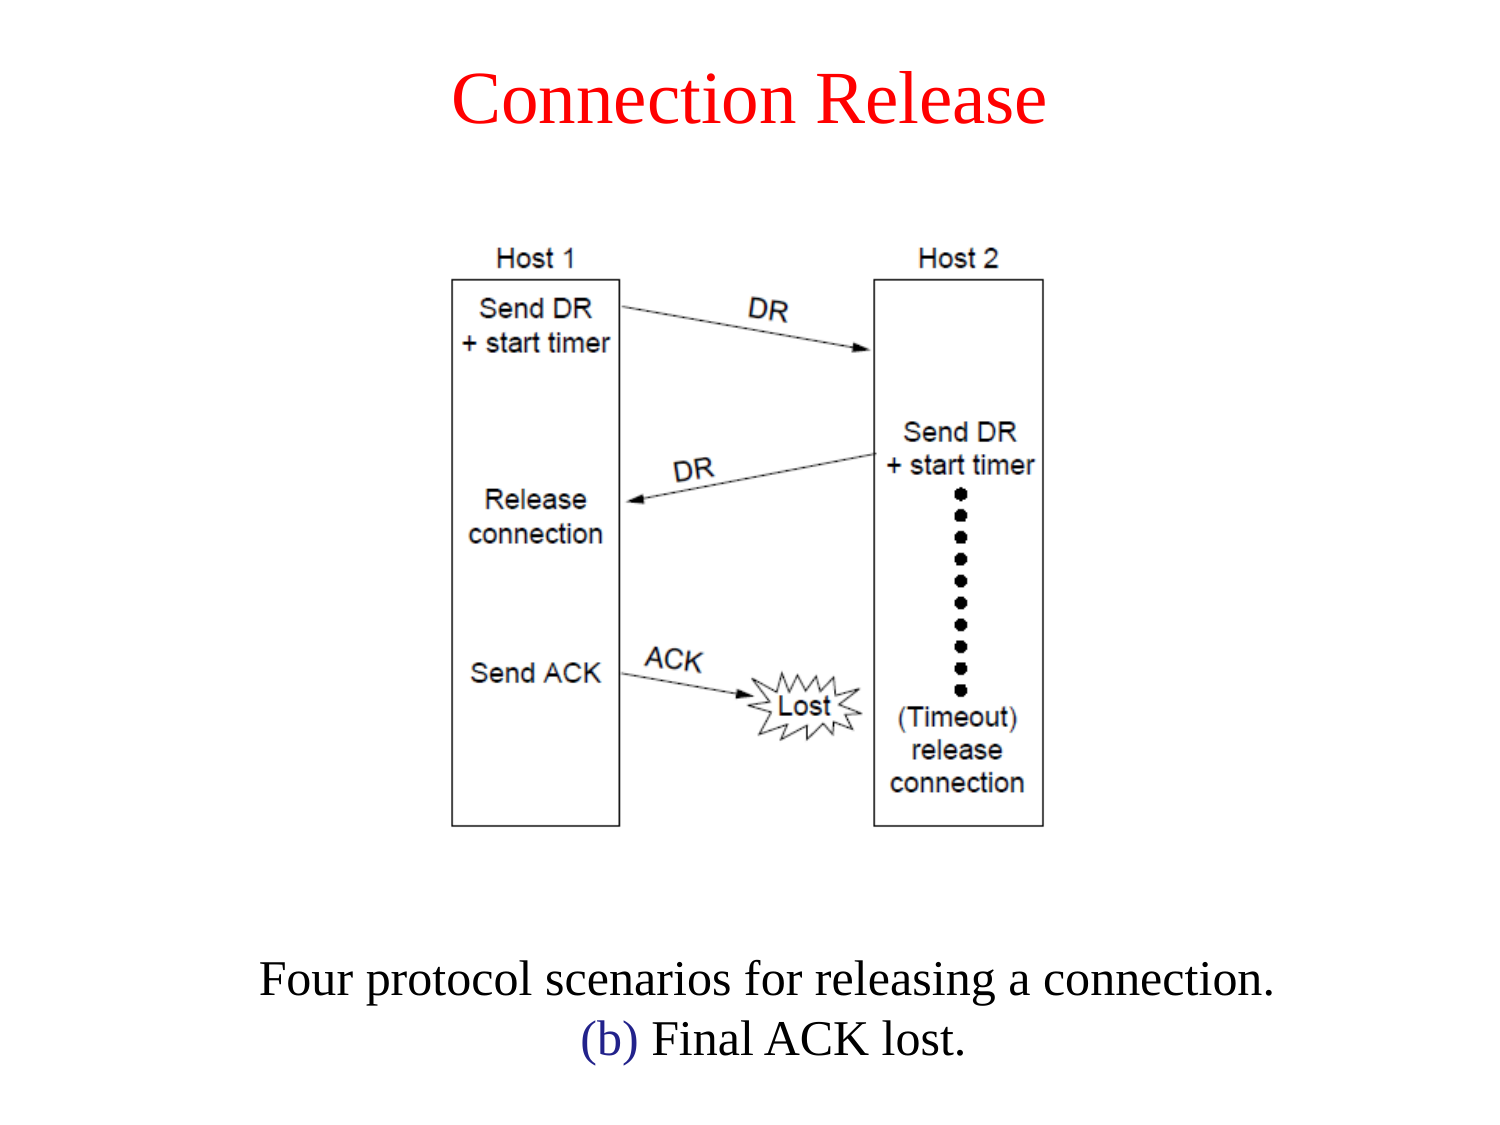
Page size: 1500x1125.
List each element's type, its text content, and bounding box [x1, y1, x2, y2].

title Connection Release [0, 0, 1500, 188]
list Four protocol scenarios for releasing a connection. (b) Final ACK lost. [47, 937, 1500, 1075]
picture [424, 212, 1080, 838]
